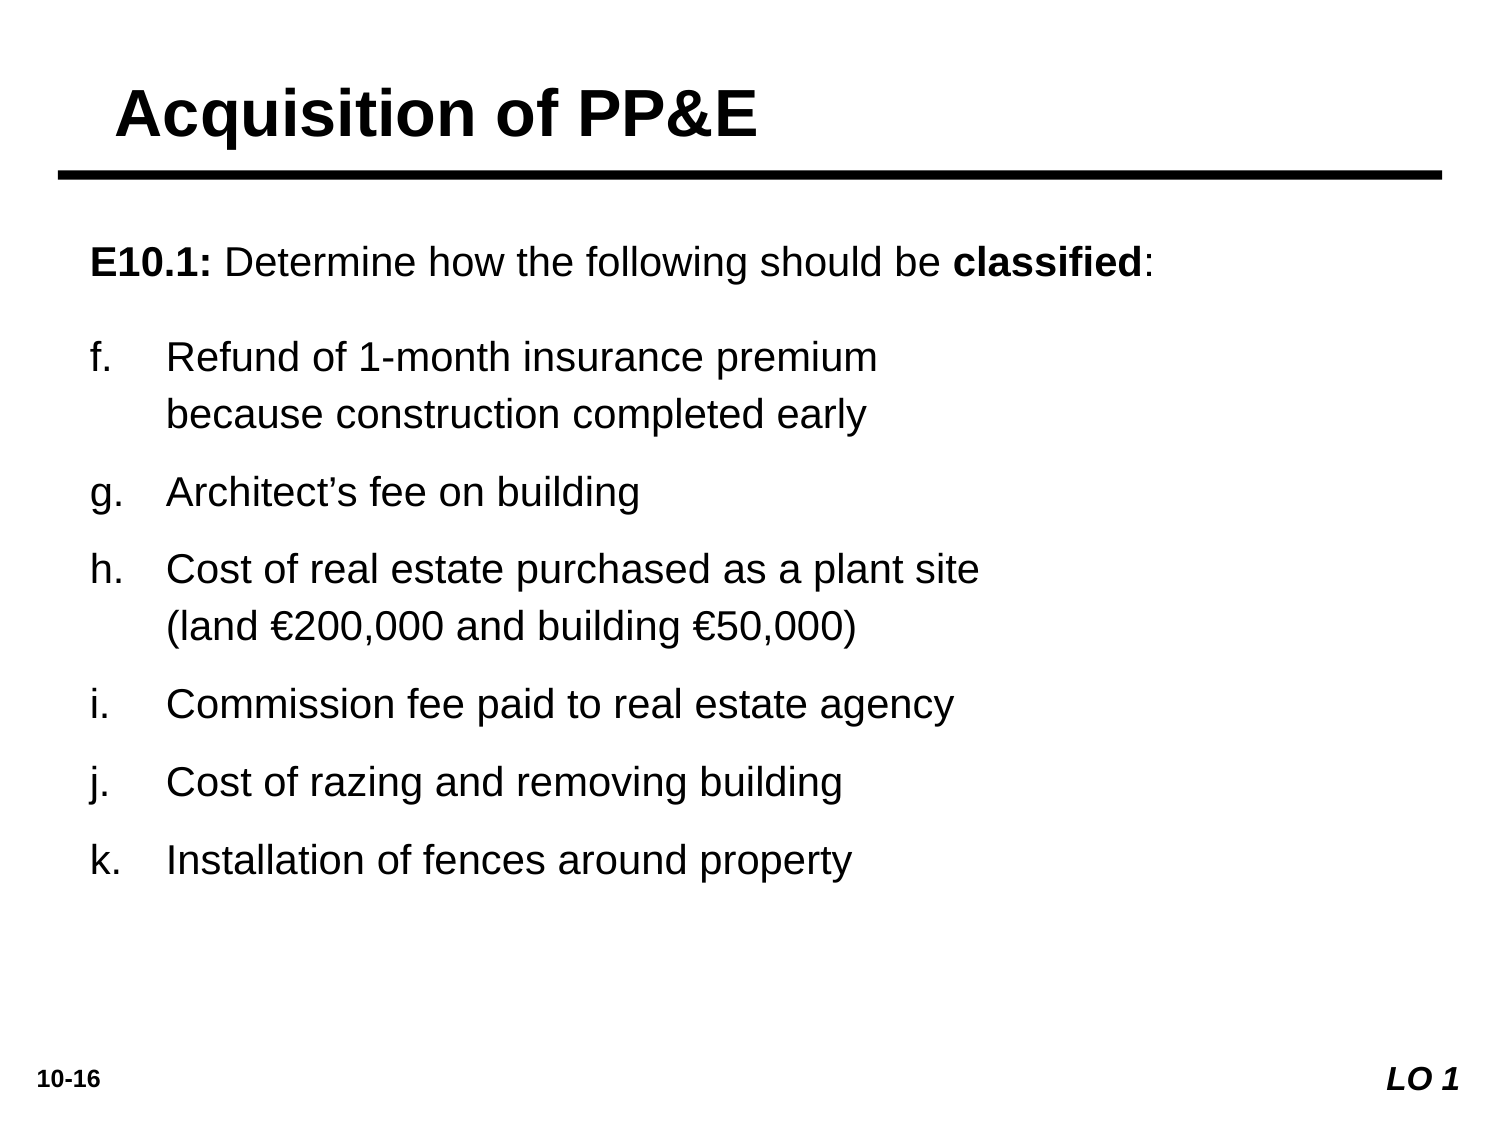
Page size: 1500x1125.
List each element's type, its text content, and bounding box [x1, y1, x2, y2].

text_box Refund of 1-month insurance premium because construction completed early Architect’s fee on building Cost of real estate purchased as a plant site (land €200,000 and building €50,000) Commission fee paid to real estate agency Cost of razing and removing building Installation of fences around property [74, 315, 1038, 890]
text_box E10.1: Determine how the following should be classified: [74, 215, 1413, 293]
text_box LO 1 [1350, 1049, 1475, 1105]
text_box Acquisition of PP&E [99, 62, 1450, 155]
